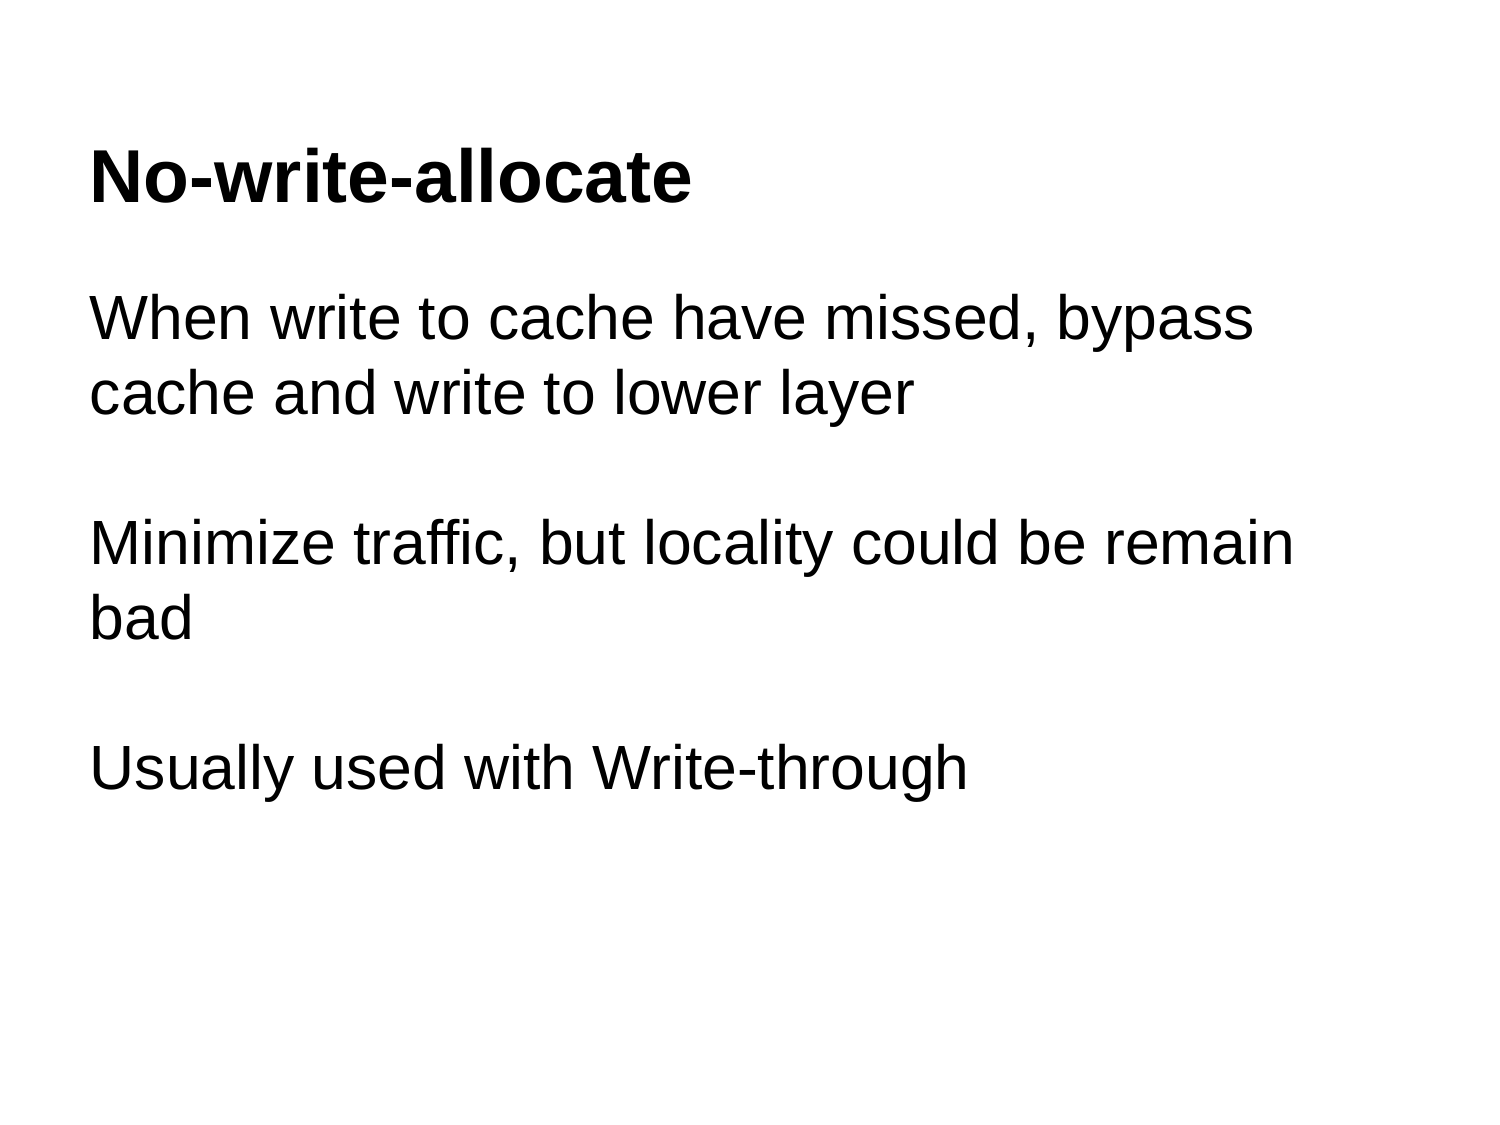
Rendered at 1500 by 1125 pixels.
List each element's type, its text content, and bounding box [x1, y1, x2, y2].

text_box No-write-allocate [75, 45, 1425, 233]
text_box When write to cache have missed, bypass cache and write to lower layer Minimize traffic, but locality could be remain bad Usually used with Write-through [75, 262, 1425, 1078]
